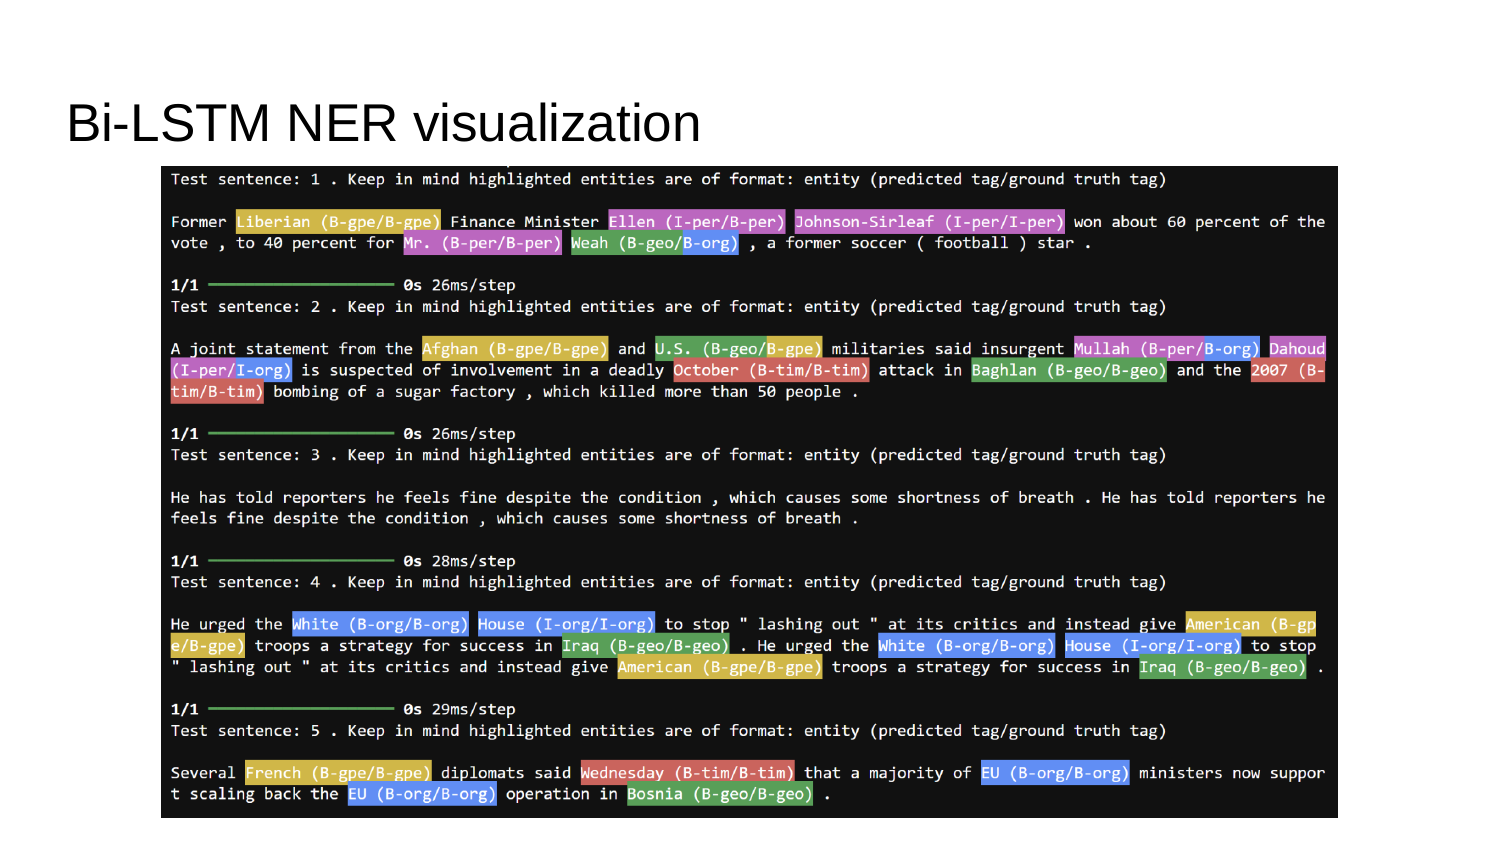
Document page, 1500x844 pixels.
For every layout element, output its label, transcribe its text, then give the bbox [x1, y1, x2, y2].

title Bi-LSTM NER visualization [51, 72, 1449, 167]
picture [161, 166, 1339, 818]
